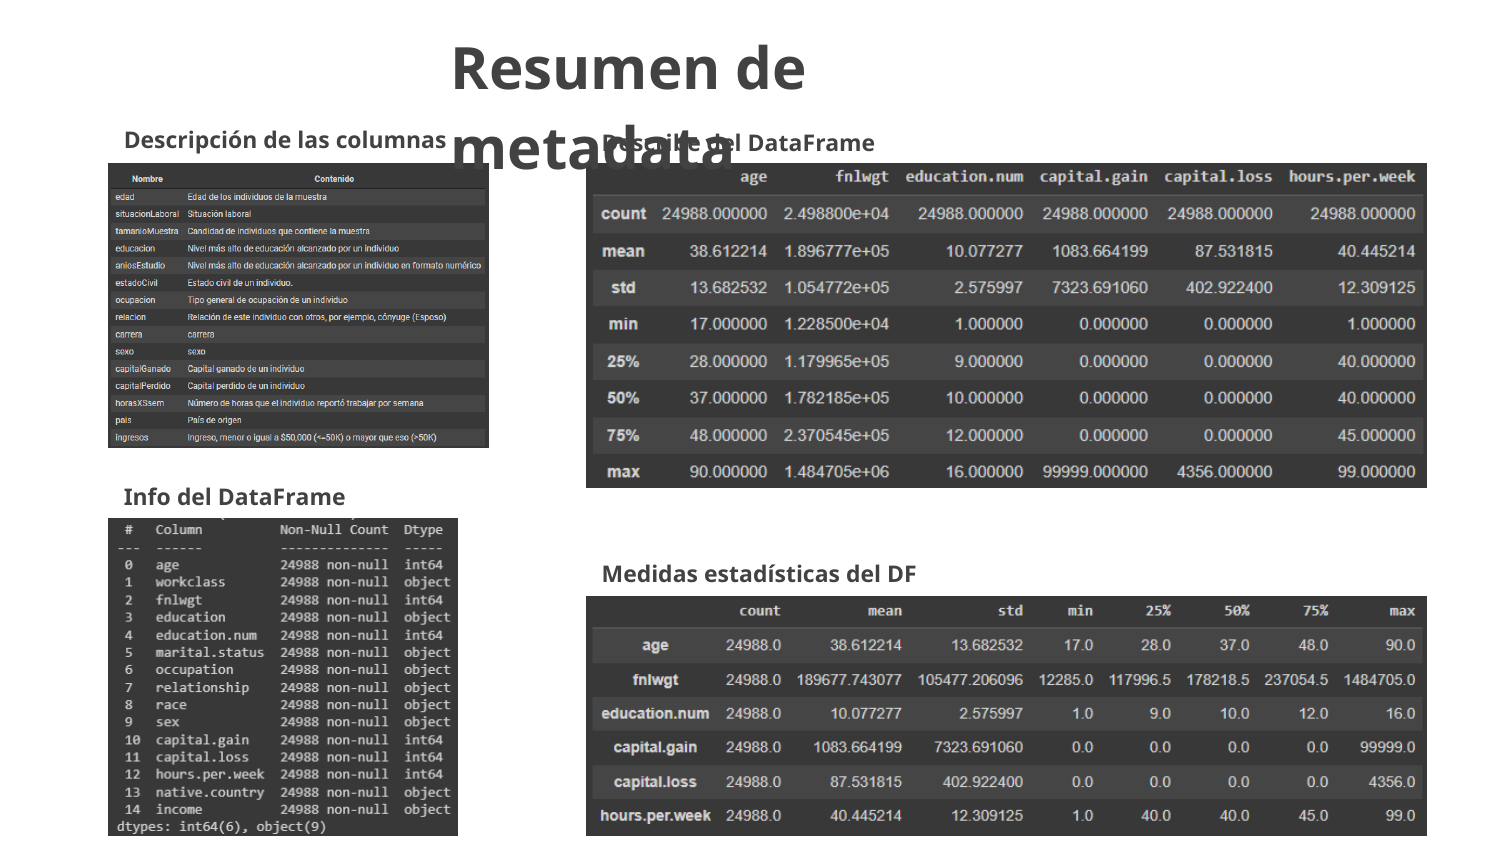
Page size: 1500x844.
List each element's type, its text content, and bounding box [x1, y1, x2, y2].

text_box Descripción de las columnas [108, 110, 476, 163]
picture [108, 517, 458, 837]
text_box Info del DataFrame [108, 467, 476, 545]
text_box Medidas estadísticas del DF [586, 544, 954, 595]
text_box Describe del DataFrame [586, 113, 954, 163]
picture [586, 163, 1427, 489]
list Resumen de metadata [435, 5, 1106, 101]
picture [108, 163, 490, 448]
picture [586, 596, 1427, 837]
